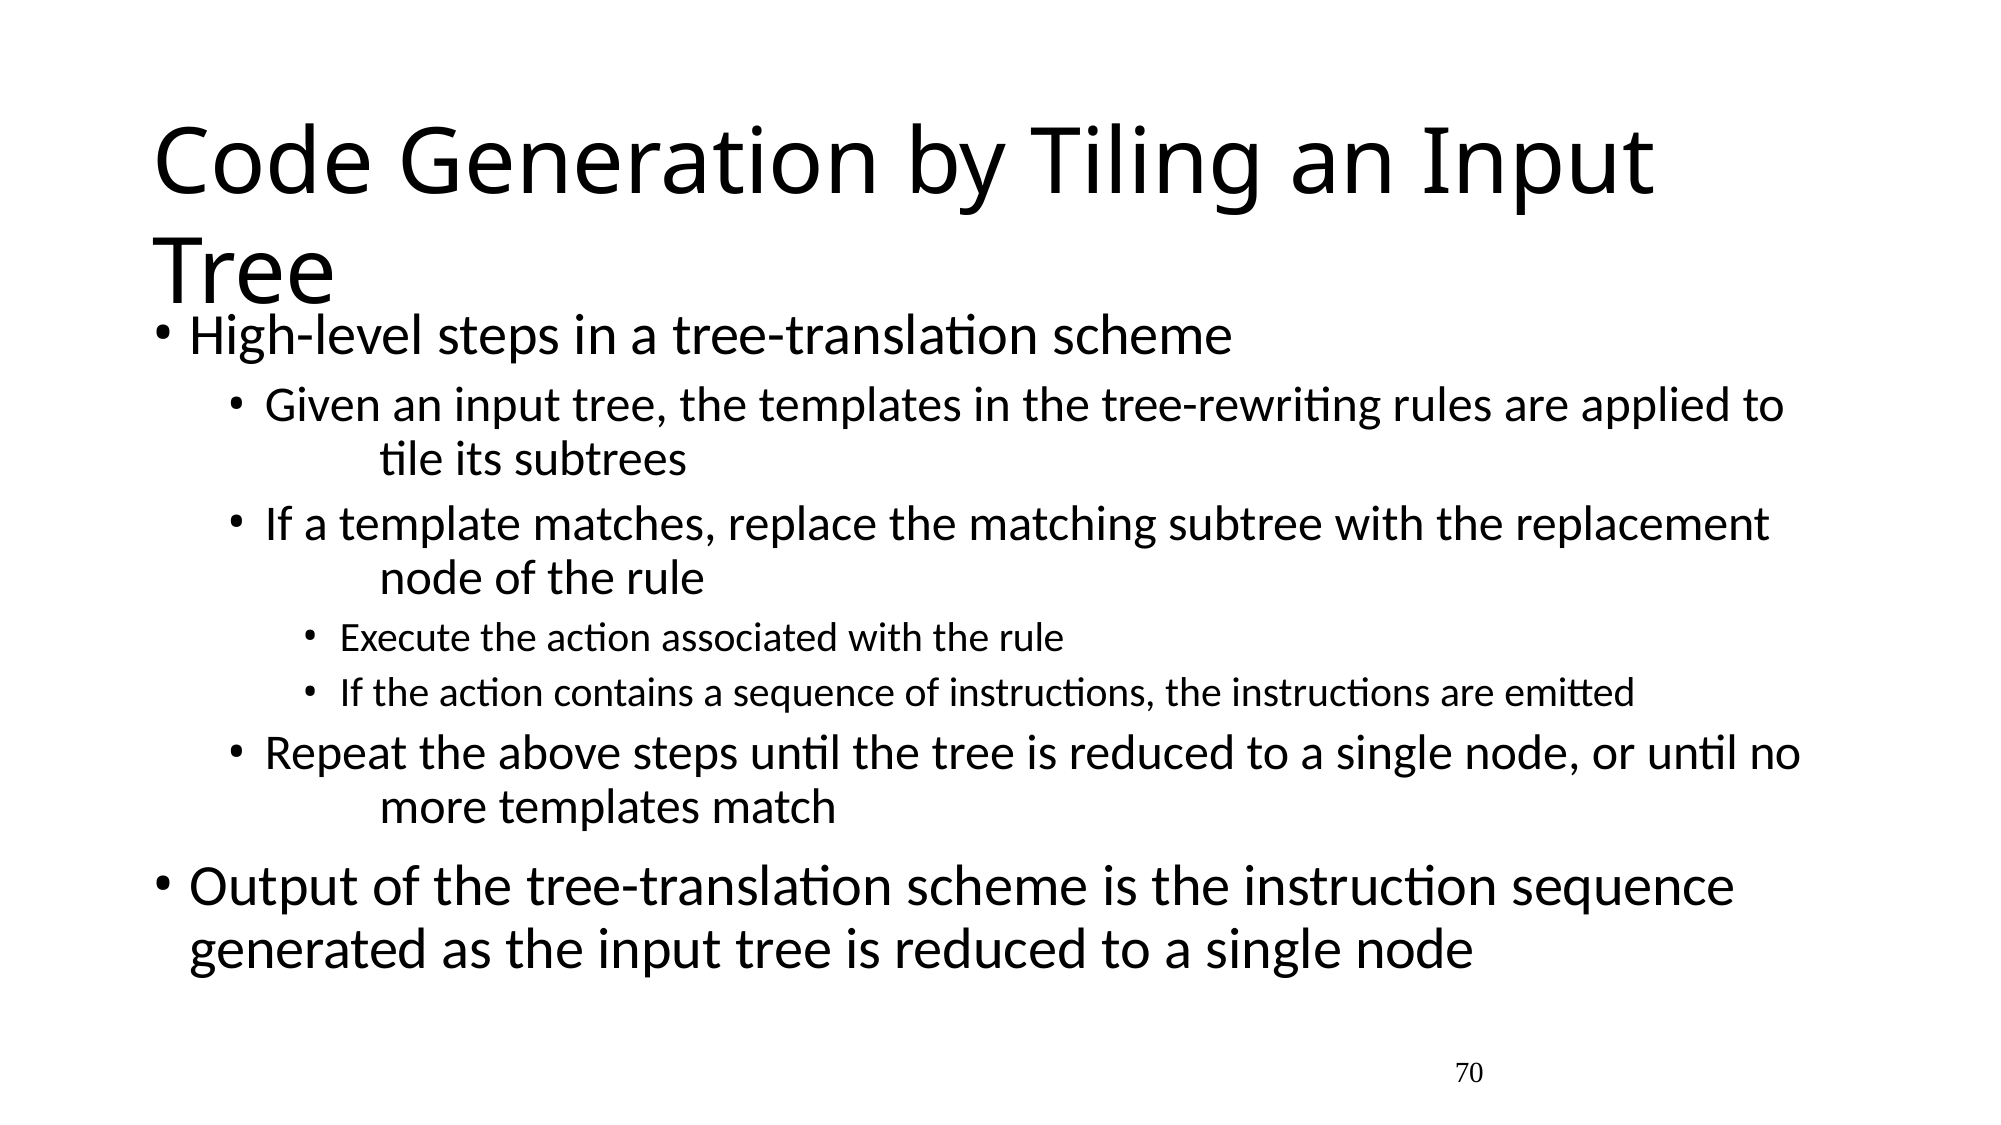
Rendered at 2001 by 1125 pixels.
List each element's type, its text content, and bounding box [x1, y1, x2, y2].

text_box High-level steps in a tree-translation scheme Given an input tree, the templates in the tree-rewriting rules are applied to tile its subtrees If a template matches, replace the matching subtree with the replacement node of the rule Execute the action associated with the rule If the action contains a sequence of instructions, the instructions are emitted Repeat the above steps until the tree is reduced to a single node, or until no more templates match Output of the tree-translation scheme is the instruction sequence generated as the input tree is reduced to a single node [150, 288, 1806, 980]
slide_number 70 [1440, 1046, 1900, 1103]
title Code Generation by Tiling an Input Tree [150, 50, 1756, 288]
